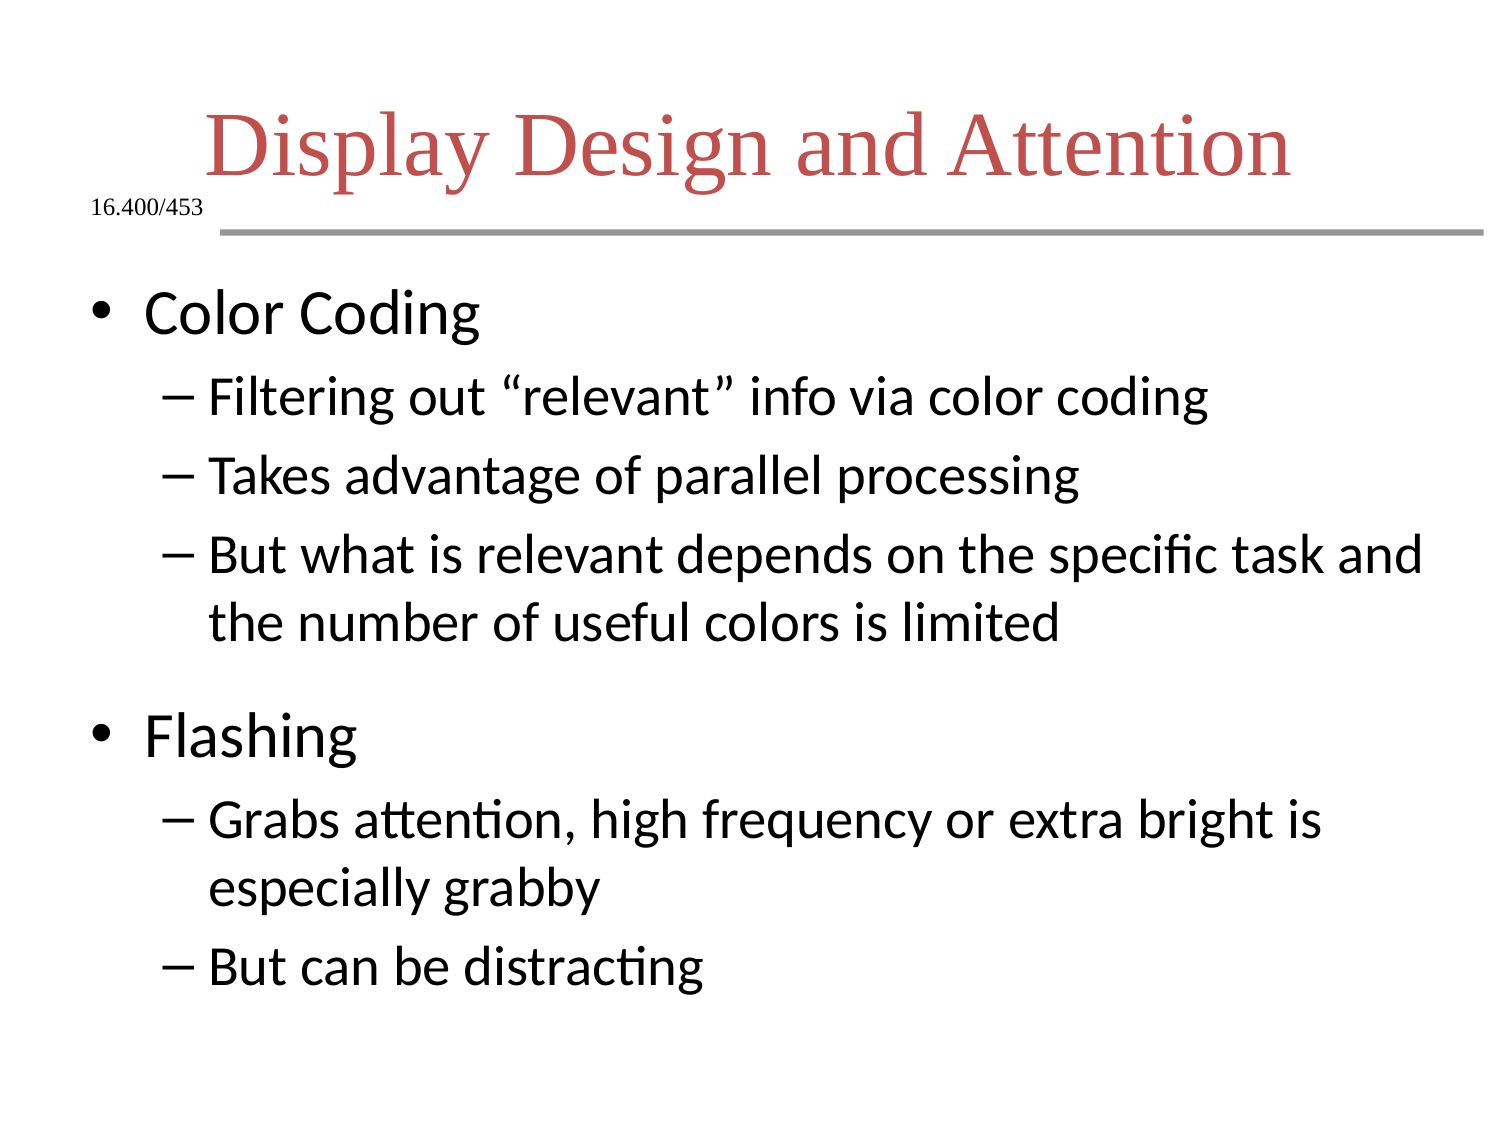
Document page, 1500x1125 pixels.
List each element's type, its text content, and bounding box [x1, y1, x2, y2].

list Color Coding Filtering out “relevant” info via color coding Takes advantage of parallel processing But what is relevant depends on the specific task and the number of useful colors is limited Flashing Grabs attention, high frequency or extra bright is especially grabby But can be distracting [75, 262, 1473, 1005]
title Display Design and Attention [75, 45, 1425, 233]
